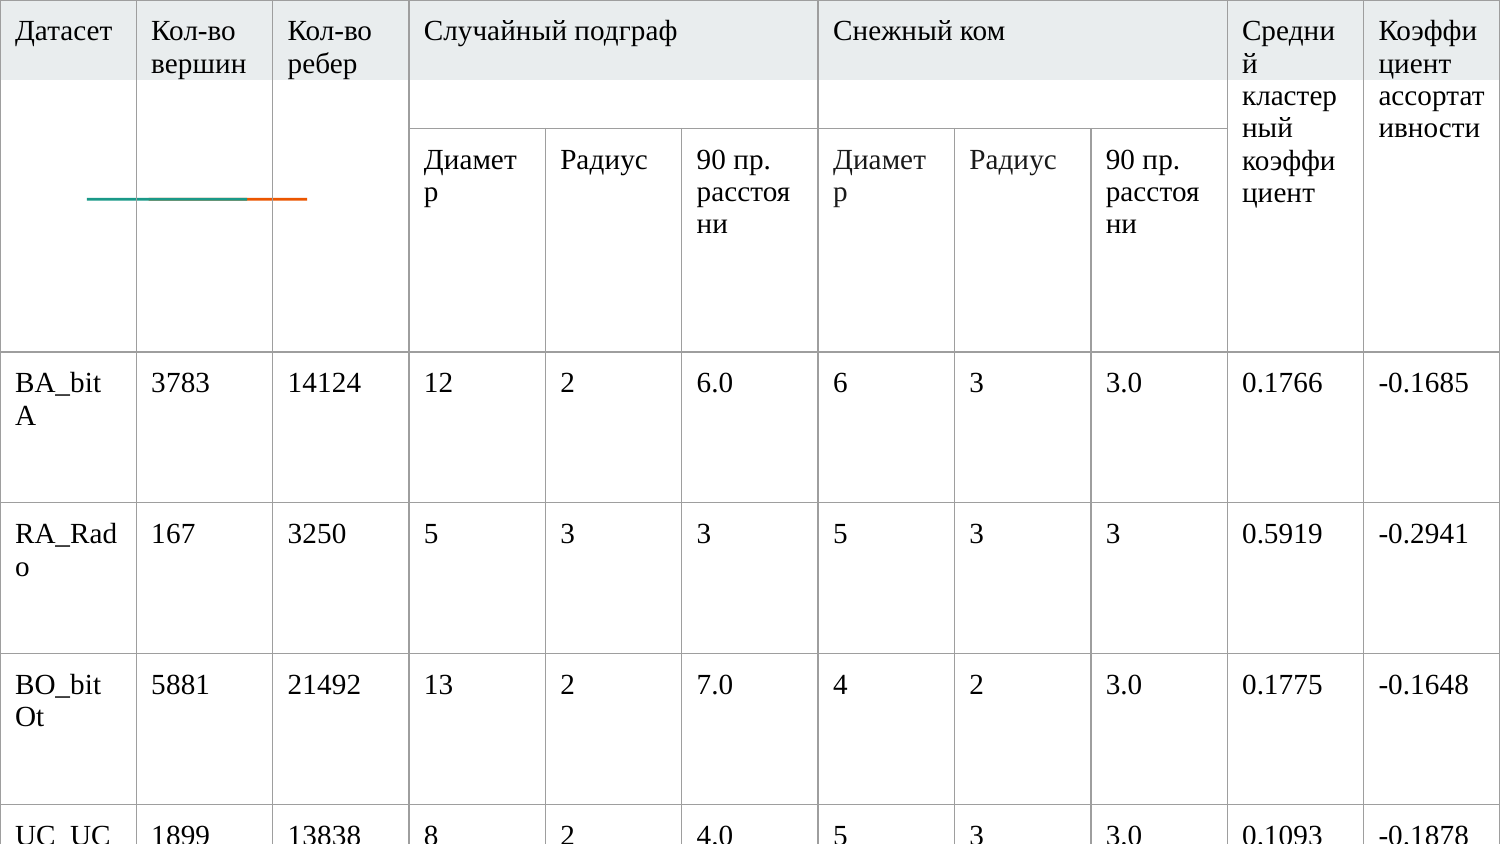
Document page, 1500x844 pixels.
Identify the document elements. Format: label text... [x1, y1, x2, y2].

table_header Случайный подграф [410, 1, 817, 128]
table_header Коэффициент ассортативности [1364, 1, 1499, 351]
table_cell 12 [410, 353, 545, 502]
table_cell 3 [955, 805, 1090, 844]
table_cell 3.0 [1092, 353, 1227, 502]
table_cell Диаметр [410, 129, 545, 351]
table_header Датасет [1, 1, 136, 351]
table_cell 6.0 [682, 353, 817, 502]
table_cell 5 [819, 805, 954, 844]
table_cell 0.1766 [1228, 353, 1363, 502]
table_cell 2 [546, 353, 681, 502]
table_cell 5881 [137, 654, 272, 804]
table_cell 3 [1092, 503, 1227, 653]
table_cell Радиус [955, 129, 1090, 351]
table_cell -0.2941 [1364, 503, 1499, 653]
table_header Кол-во ребер [273, 1, 408, 351]
table_cell 4 [819, 654, 954, 804]
table_cell 5 [410, 503, 545, 653]
table_cell 167 [137, 503, 272, 653]
table_cell Радиус [546, 129, 681, 351]
table_cell 7.0 [682, 654, 817, 804]
table_cell 8 [410, 805, 545, 844]
table_header Средний кластерный коэффициент [1228, 1, 1363, 351]
table_cell 13 [410, 654, 545, 804]
table_cell 3 [955, 503, 1090, 653]
table_cell 13838 [273, 805, 408, 844]
table_cell UC_UC [1, 805, 136, 844]
table_cell 2 [546, 805, 681, 844]
table_header Снежный ком [819, 1, 1227, 128]
table_cell 6 [819, 353, 954, 502]
table_cell BO_bitOt [1, 654, 136, 804]
table_cell 0.1775 [1228, 654, 1363, 804]
table_cell 3 [546, 503, 681, 653]
table_cell 5 [819, 503, 954, 653]
table_cell -0.1648 [1364, 654, 1499, 804]
table_cell 3250 [273, 503, 408, 653]
table_header Кол-во вершин [137, 1, 272, 351]
table_cell 3 [955, 353, 1090, 502]
table_cell 0.5919 [1228, 503, 1363, 653]
table_cell 3.0 [1092, 654, 1227, 804]
table_cell 2 [546, 654, 681, 804]
table_cell BA_bitA [1, 353, 136, 502]
table_cell 90 пр. расстояни [682, 129, 817, 351]
table_cell 90 пр. расстояни [1092, 129, 1227, 351]
table_cell RA_Rado [1, 503, 136, 653]
table_cell 3.0 [1092, 805, 1227, 844]
table_cell 0.1093 [1228, 805, 1363, 844]
table_cell 3 [682, 503, 817, 653]
table_cell 1899 [137, 805, 272, 844]
table_cell -0.1878 [1364, 805, 1499, 844]
table_cell 2 [955, 654, 1090, 804]
table_cell 4.0 [682, 805, 817, 844]
table_cell 3783 [137, 353, 272, 502]
table_cell 21492 [273, 654, 408, 804]
table_cell -0.1685 [1364, 353, 1499, 502]
table_cell Диаметр [819, 129, 954, 351]
table_cell 14124 [273, 353, 408, 502]
